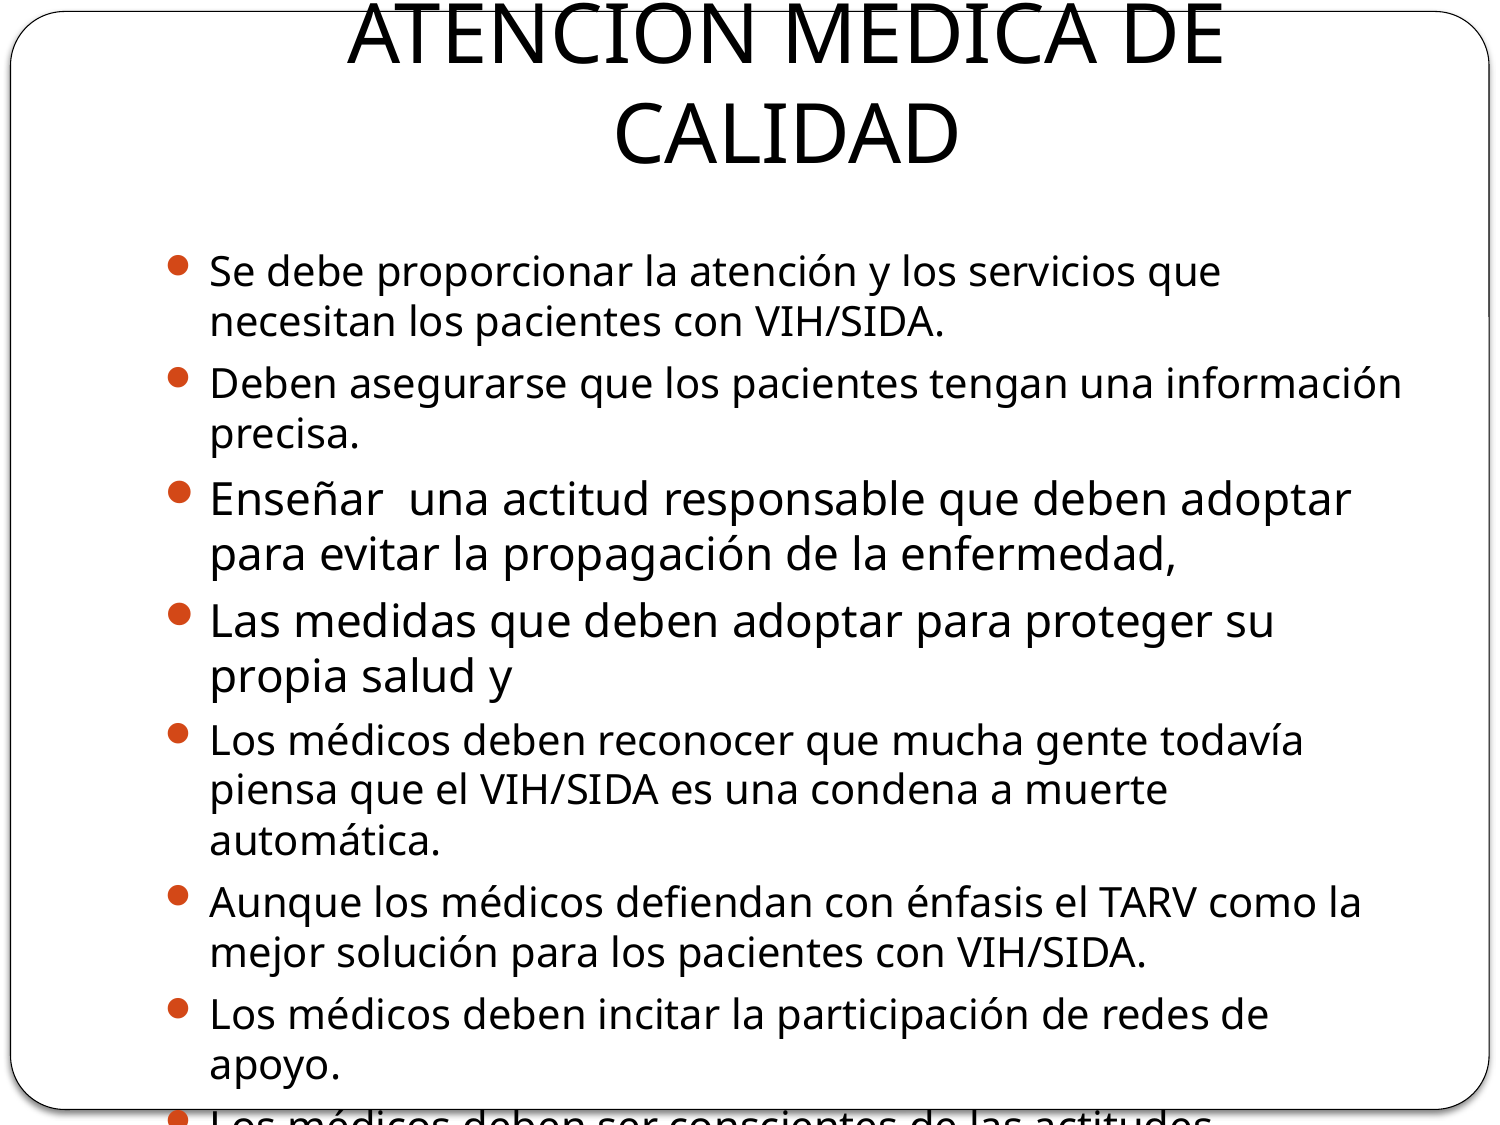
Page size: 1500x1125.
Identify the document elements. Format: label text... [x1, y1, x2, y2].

list Se debe proporcionar la atención y los servicios que necesitan los pacientes con VIH/SIDA. Deben asegurarse que los pacientes tengan una información precisa. Enseñar una actitud responsable que deben adoptar para evitar la propagación de la enfermedad, Las medidas que deben adoptar para proteger su propia salud y Los médicos deben reconocer que mucha gente todavía piensa que el VIH/SIDA es una condena a muerte automática. Aunque los médicos defiendan con énfasis el TARV como la mejor solución para los pacientes con VIH/SIDA. Los médicos deben incitar la participación de redes de apoyo. Los médicos deben ser conscientes de las actitudes discriminatorias hacia el VIH/SIDA. [150, 237, 1425, 988]
title ATENCION MEDICA DE CALIDAD [150, 7, 1425, 195]
